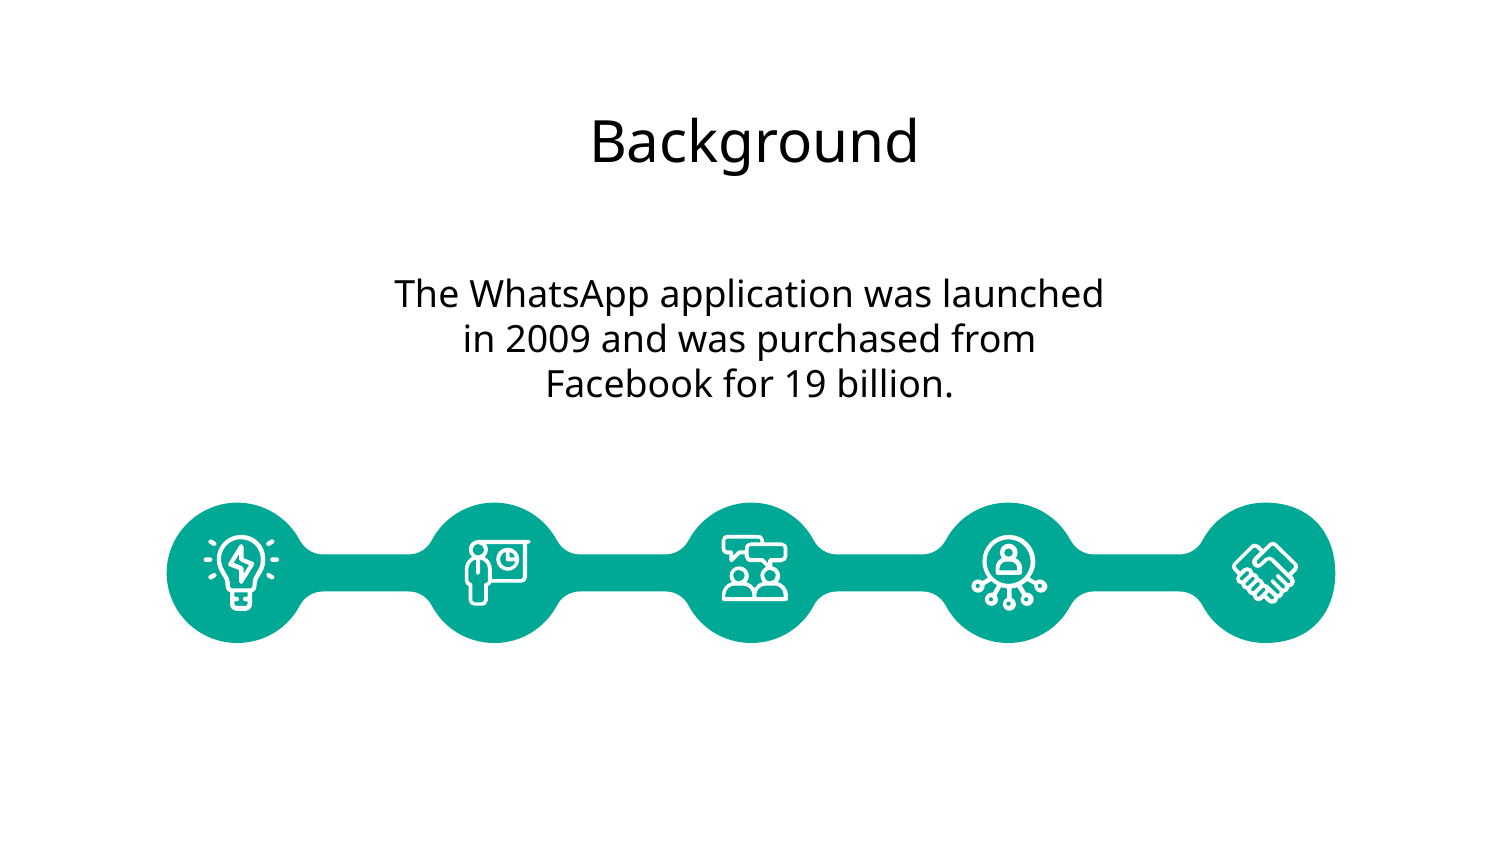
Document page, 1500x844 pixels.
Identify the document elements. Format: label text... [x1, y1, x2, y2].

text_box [164, 502, 1336, 644]
title Background [79, 111, 1430, 167]
text_box The WhatsApp application was launched in 2009 and was purchased from Facebook for 19 billion. [368, 263, 1132, 412]
